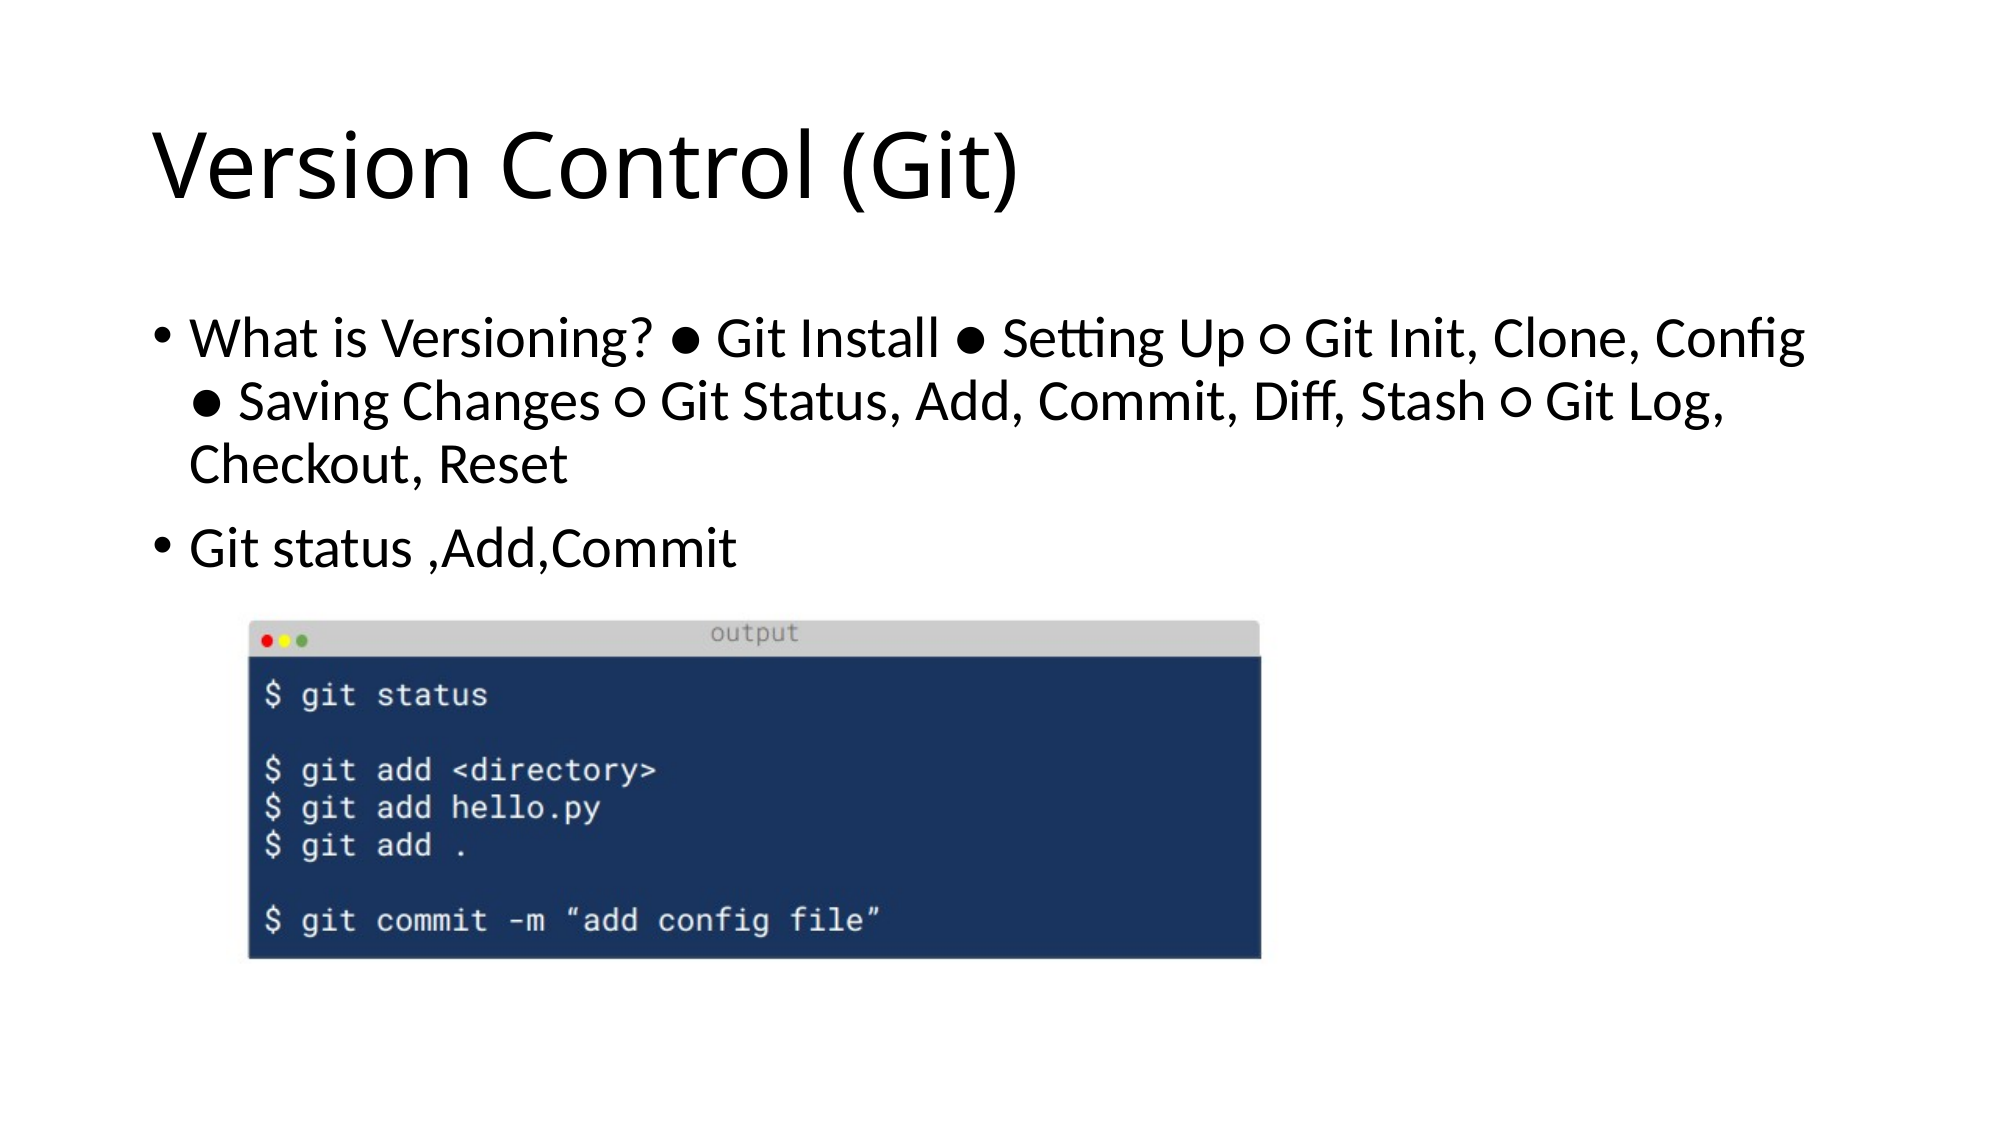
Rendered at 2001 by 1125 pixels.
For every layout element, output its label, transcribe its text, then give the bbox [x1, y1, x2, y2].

picture [226, 588, 1285, 1014]
list What is Versioning? ● Git Install ● Setting Up ○ Git Init, Clone, Config ● Saving Changes ○ Git Status, Add, Commit, Diff, Stash ○ Git Log, Checkout, Reset Git status ,Add,Commit [137, 299, 1863, 1014]
title Version Control (Git) [137, 59, 1863, 278]
